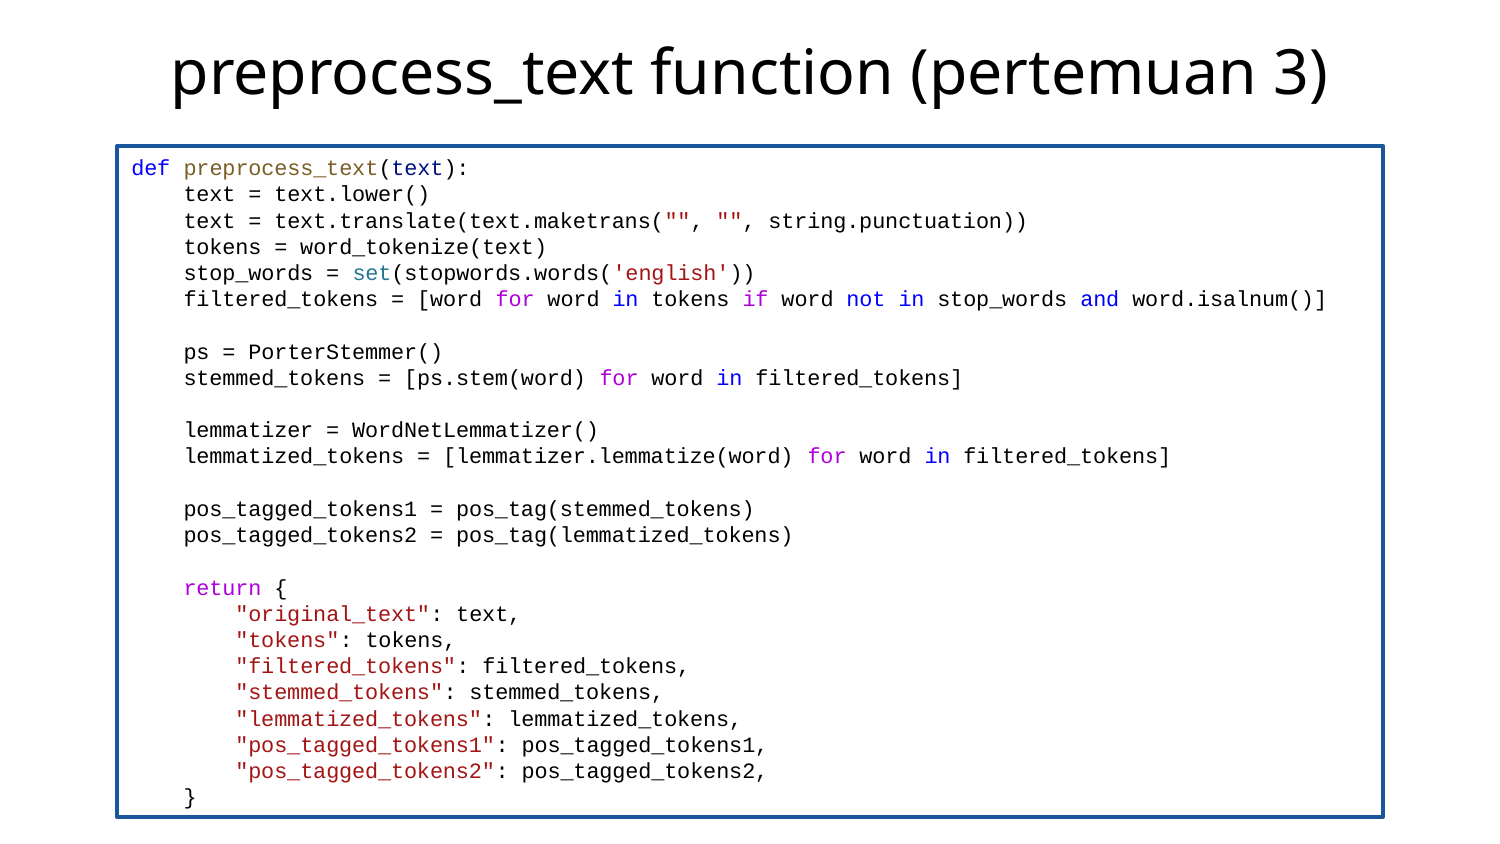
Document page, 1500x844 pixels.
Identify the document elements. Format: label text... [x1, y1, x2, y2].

title preprocess_text function (pertemuan 3) [75, 67, 1425, 147]
text_box def preprocess_text(text): text = text.lower() text = text.translate(text.maketrans("", "", string.punctuation)) tokens = word_tokenize(text) stop_words = set(stopwords.words('english')) filtered_tokens = [word for word in tokens if word not in stop_words and word.isalnum()] ps = PorterStemmer() stemmed_tokens = [ps.stem(word) for word in filtered_tokens] lemmatizer = WordNetLemmatizer() lemmatized_tokens = [lemmatizer.lemmatize(word) for word in filtered_tokens] pos_tagged_tokens1 = pos_tag(stemmed_tokens) pos_tagged_tokens2 = pos_tag(lemmatized_tokens) return { "original_text": text, "tokens": tokens, "filtered_tokens": filtered_tokens, "stemmed_tokens": stemmed_tokens, "lemmatized_tokens": lemmatized_tokens, "pos_tagged_tokens1": pos_tagged_tokens1, "pos_tagged_tokens2": pos_tagged_tokens2, } [115, 144, 1385, 819]
